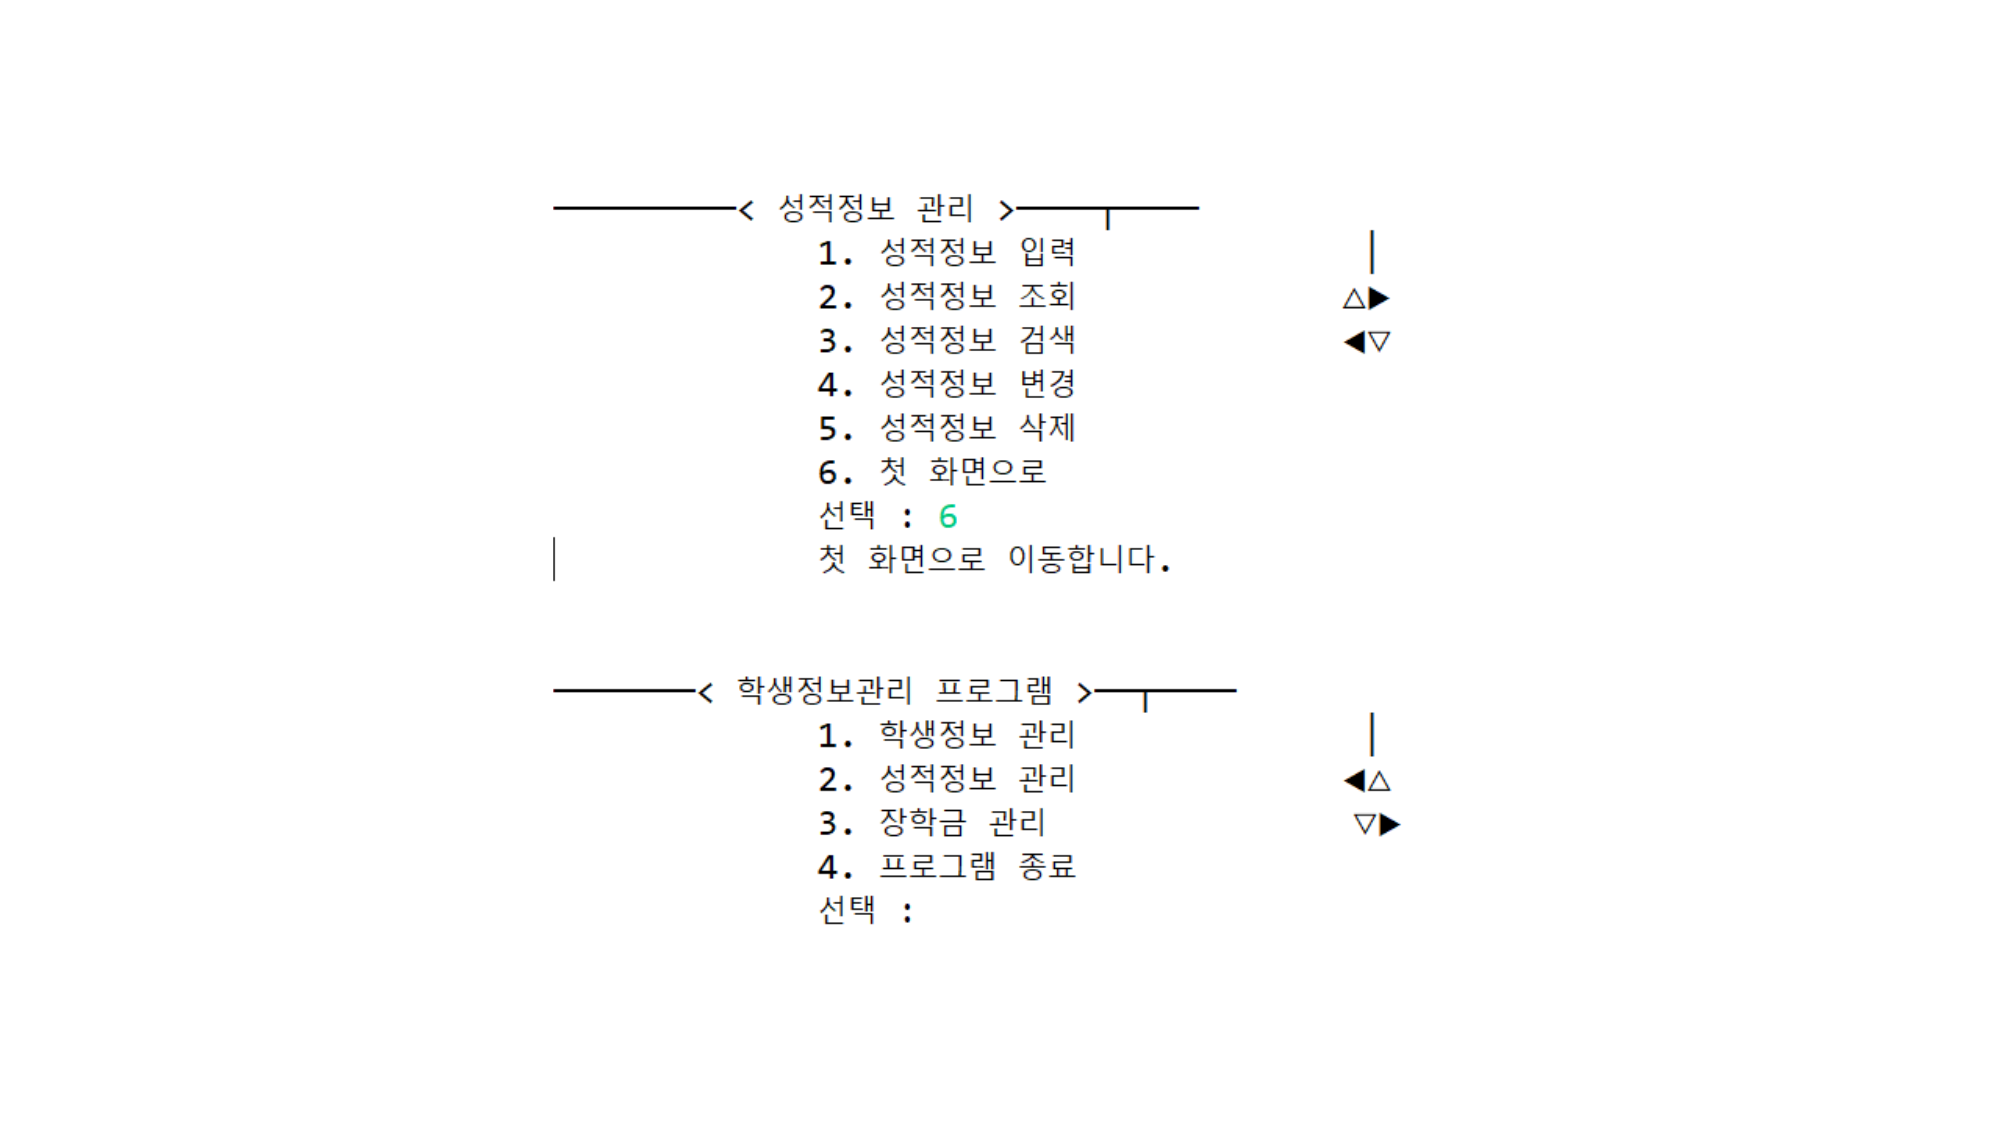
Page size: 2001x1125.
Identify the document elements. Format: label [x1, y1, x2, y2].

picture [552, 185, 1448, 940]
